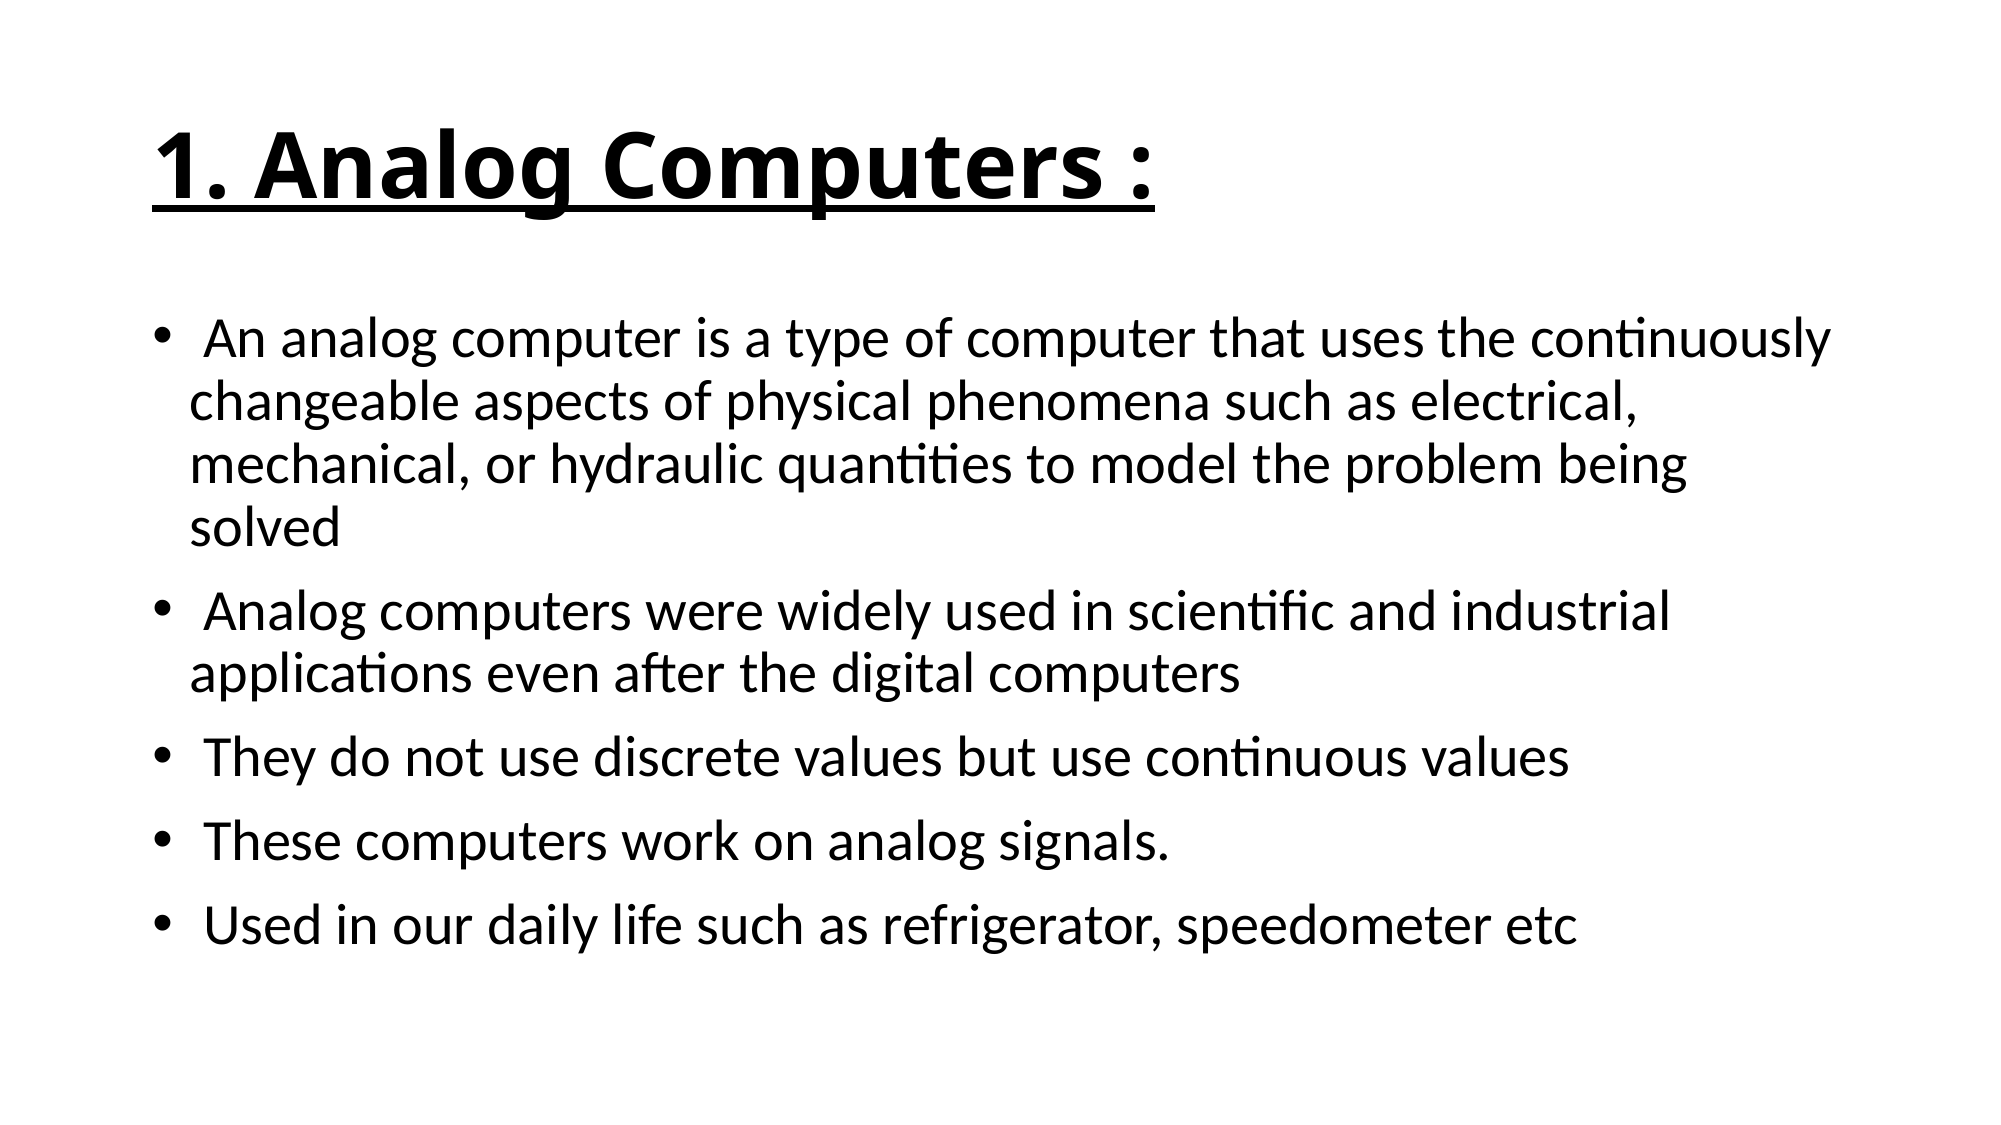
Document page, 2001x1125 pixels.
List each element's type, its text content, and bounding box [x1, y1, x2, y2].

title 1. Analog Computers : [137, 59, 1863, 278]
list An analog computer is a type of computer that uses the continuously changeable aspects of physical phenomena such as electrical, mechanical, or hydraulic quantities to model the problem being solved Analog computers were widely used in scientific and industrial applications even after the digital computers They do not use discrete values but use continuous values These computers work on analog signals. Used in our daily life such as refrigerator, speedometer etc [137, 299, 1863, 1014]
